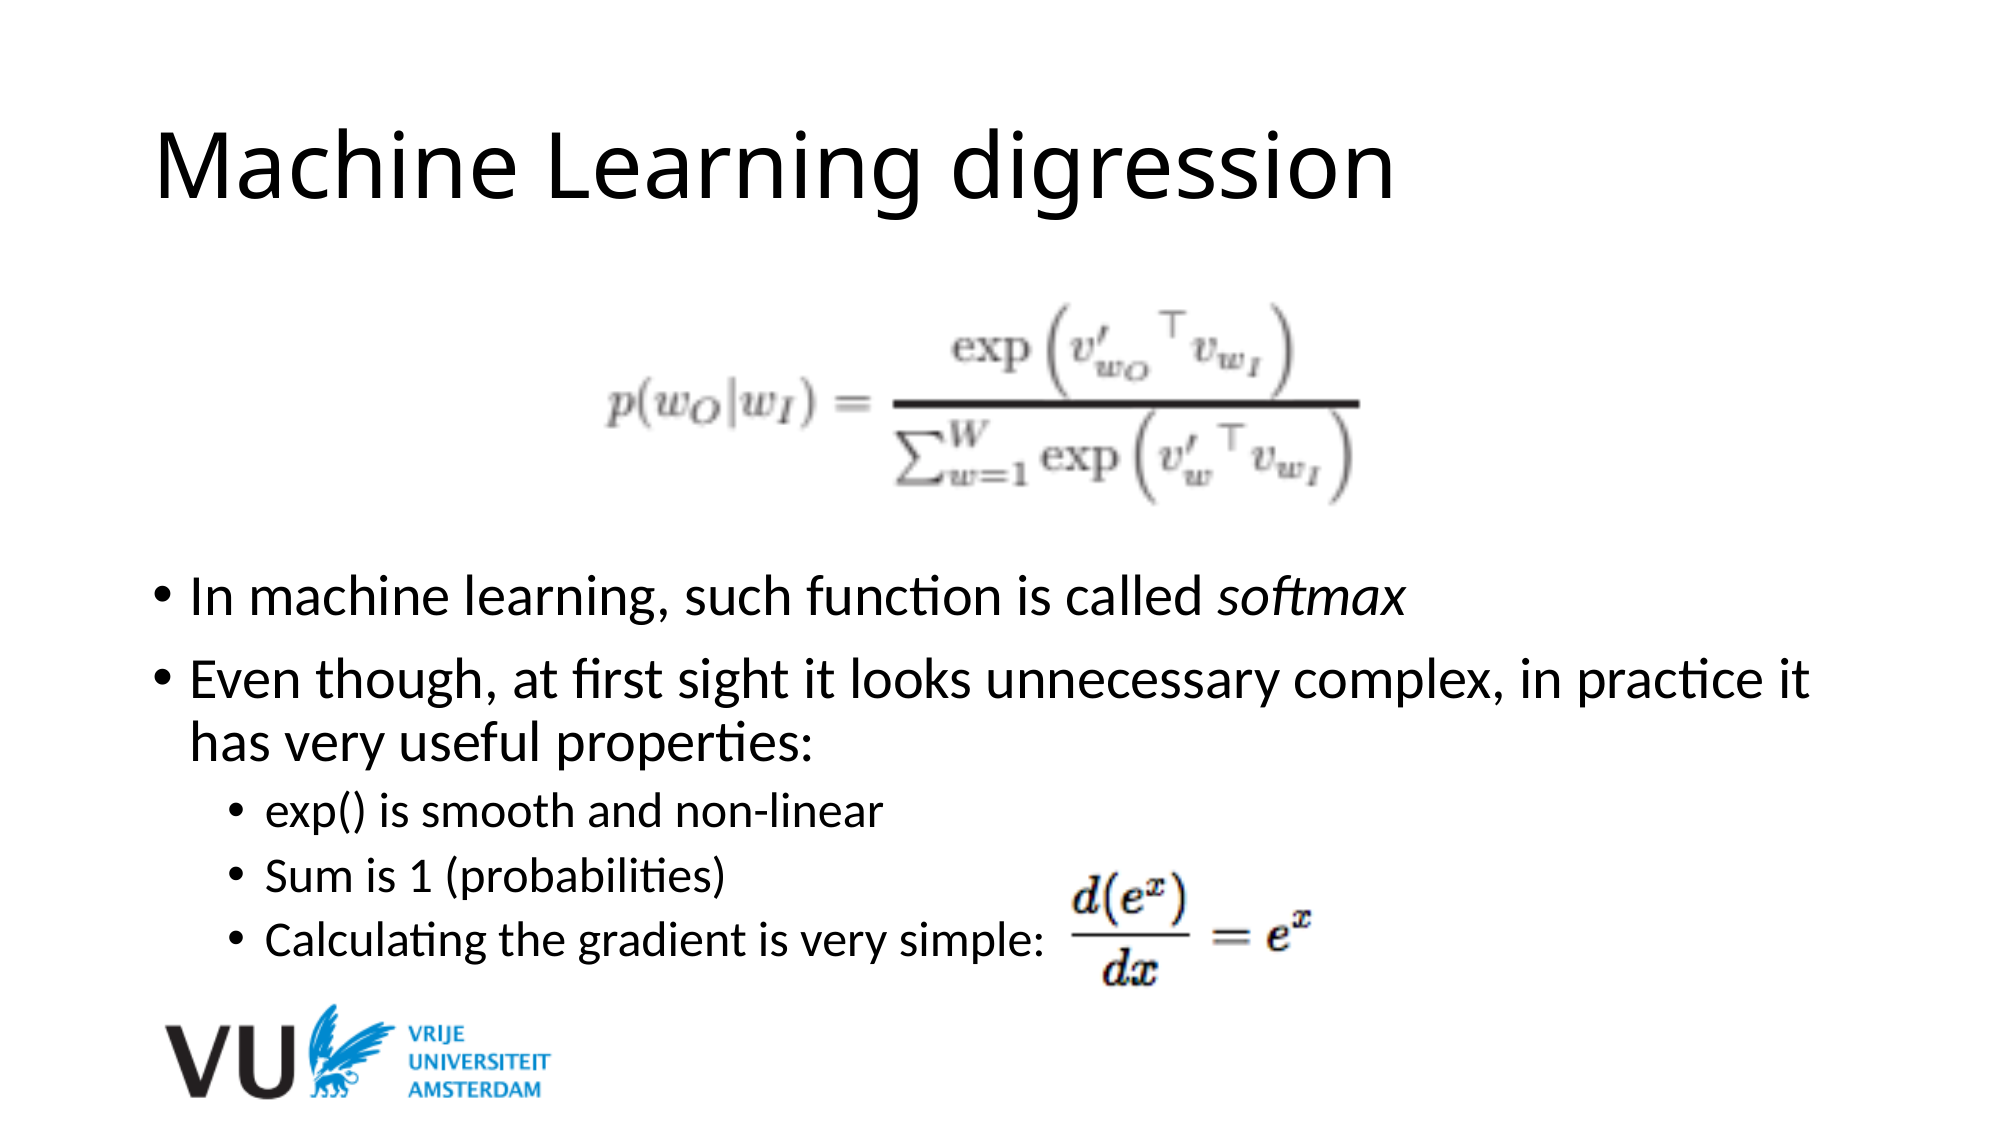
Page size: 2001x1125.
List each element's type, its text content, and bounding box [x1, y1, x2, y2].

list In machine learning, such function is called softmax Even though, at first sight it looks unnecessary complex, in practice it has very useful properties: exp() is smooth and non-linear Sum is 1 (probabilities) Calculating the gradient is very simple: [137, 299, 1863, 1014]
picture [1064, 865, 1323, 998]
title Machine Learning digression [137, 59, 1863, 278]
picture [575, 277, 1373, 527]
